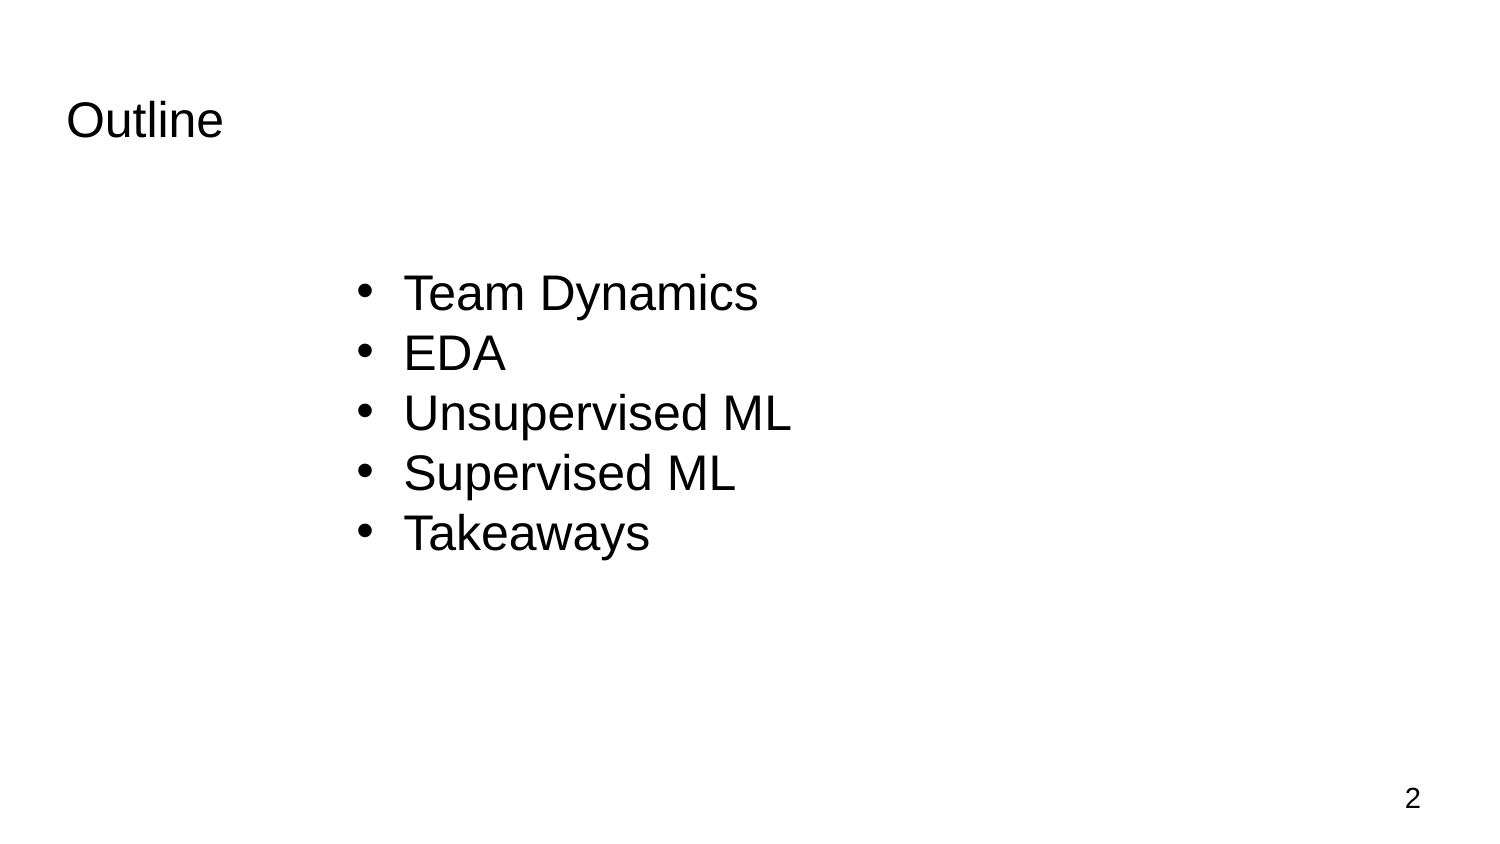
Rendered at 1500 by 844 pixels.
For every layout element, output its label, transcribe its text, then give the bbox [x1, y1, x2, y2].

title Outline [51, 72, 1449, 167]
slide_number 2 [1389, 764, 1480, 830]
text_box Team Dynamics EDA Unsupervised ML Supervised ML Takeaways [341, 253, 1273, 568]
